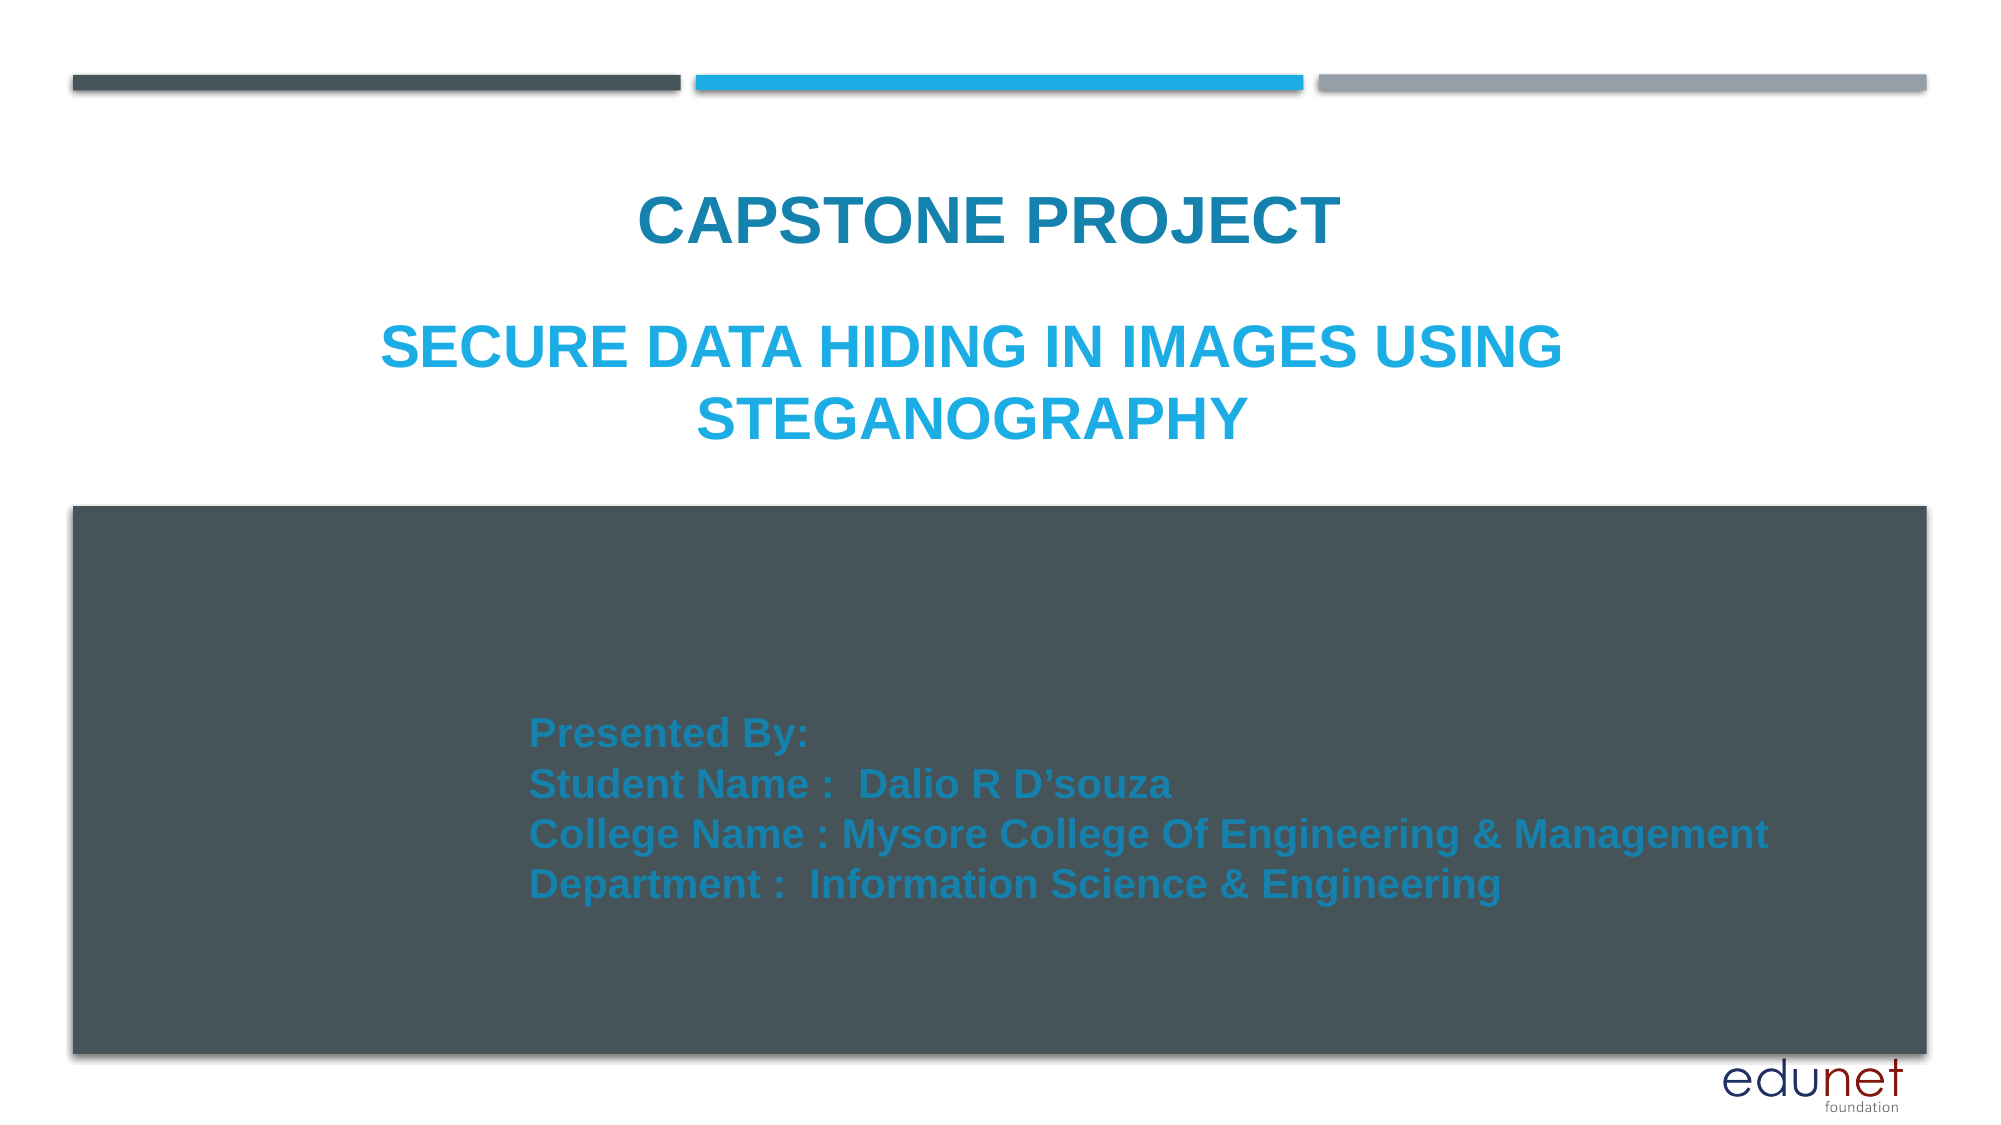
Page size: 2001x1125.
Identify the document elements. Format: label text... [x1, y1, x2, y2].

text_box CAPSTONE PROJECT [0, 169, 2000, 265]
text_box Presented By: Student Name : Dalio R D’souza College Name : Mysore College Of Engineering & Management Department : Information Science & Engineering [514, 698, 1915, 1017]
picture [1719, 1056, 1905, 1116]
title Secure data hiding in images using Steganography [222, 298, 1723, 460]
